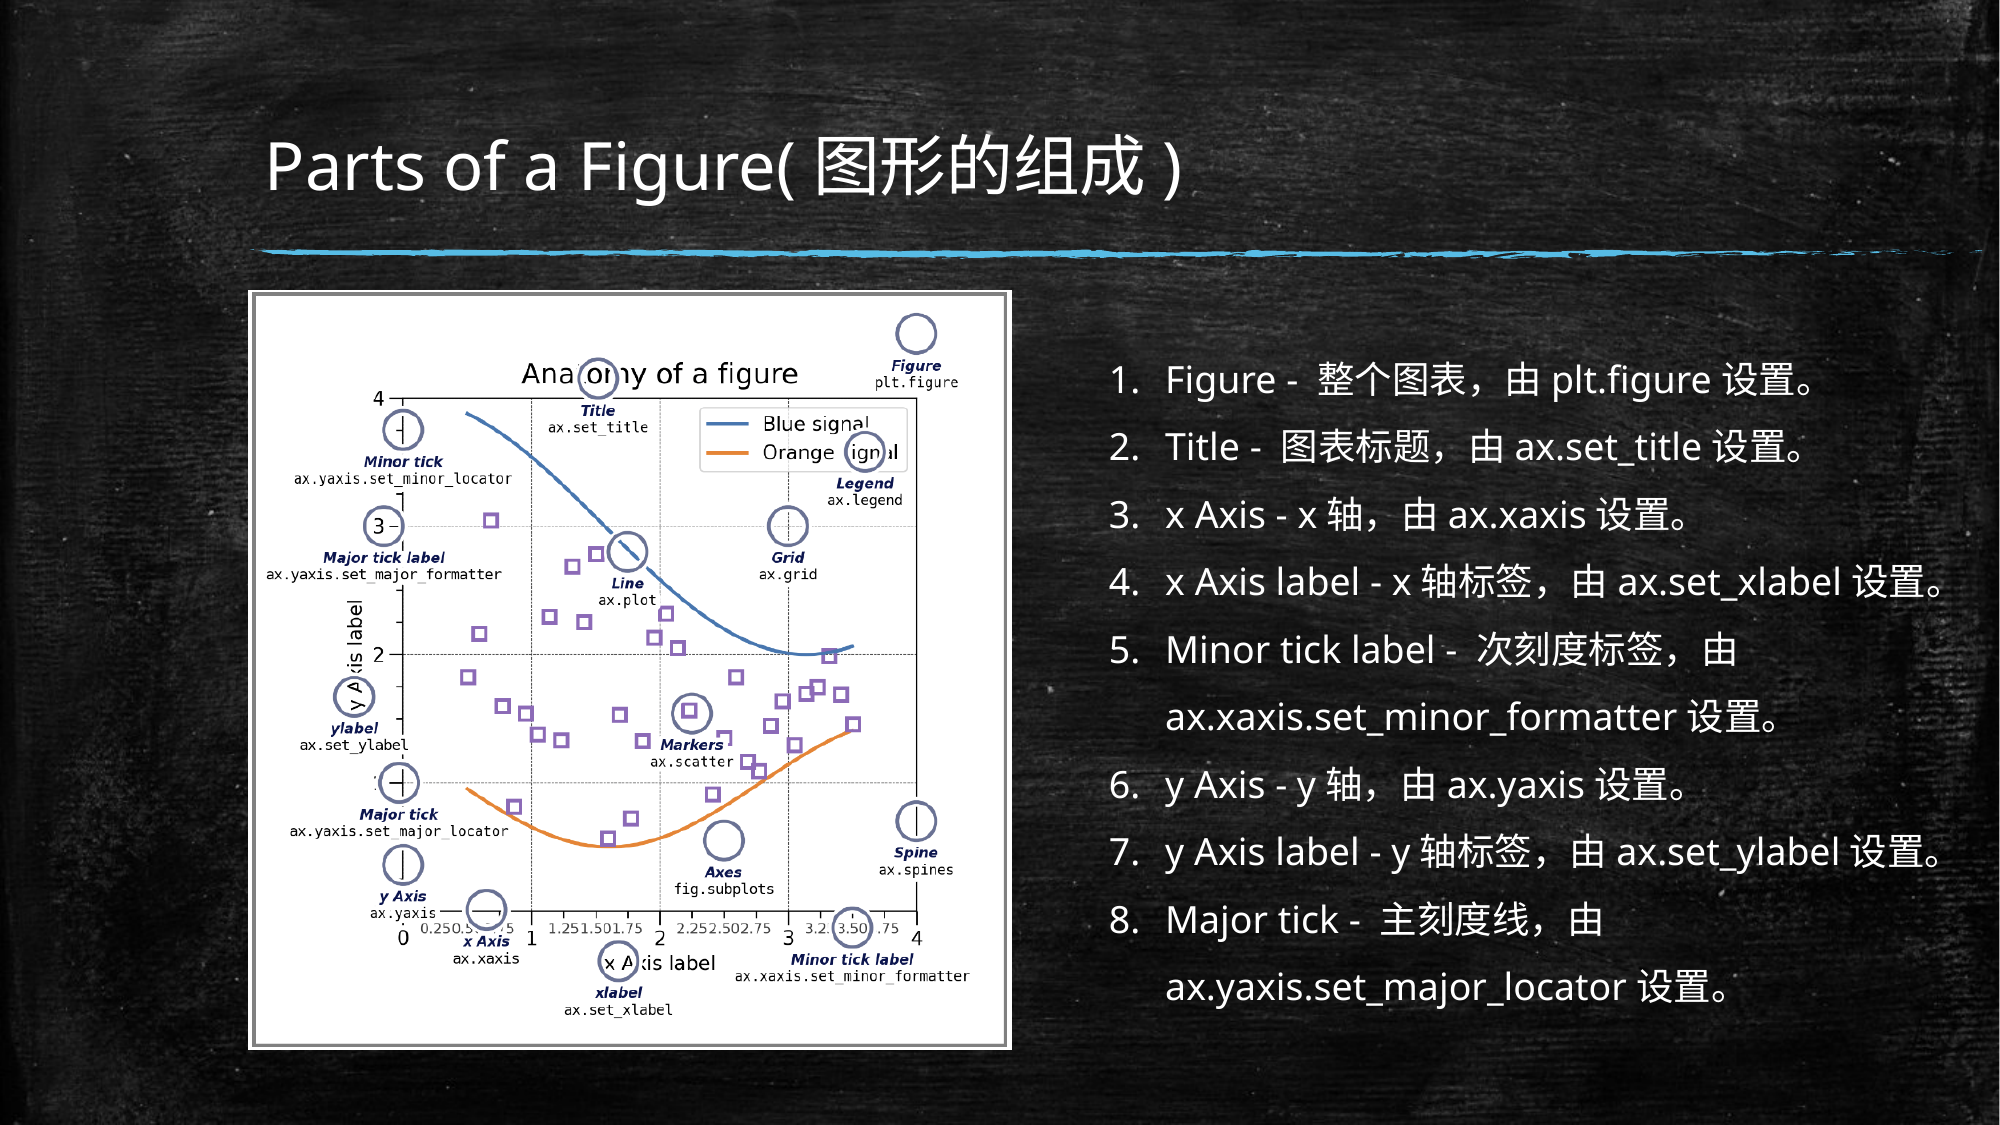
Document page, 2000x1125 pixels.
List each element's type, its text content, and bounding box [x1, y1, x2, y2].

picture [248, 290, 1012, 1050]
title Parts of a Figure(图形的组成) [249, 45, 1750, 213]
text_box Figure - 整个图表，由plt.figure设置。 Title - 图表标题，由ax.set_title设置。 x Axis - x轴，由ax.xaxis设置。 x Axis label - x轴标签，由ax.set_xlabel设置。 Minor tick label - 次刻度标签，由ax.xaxis.set_minor_formatter设置。 y Axis - y轴，由ax.yaxis设置。 y Axis label - y轴标签，由ax.set_ylabel设置。 Major tick - 主刻度线，由ax.yaxis.set_major_locator设置。 [1094, 325, 2000, 1016]
